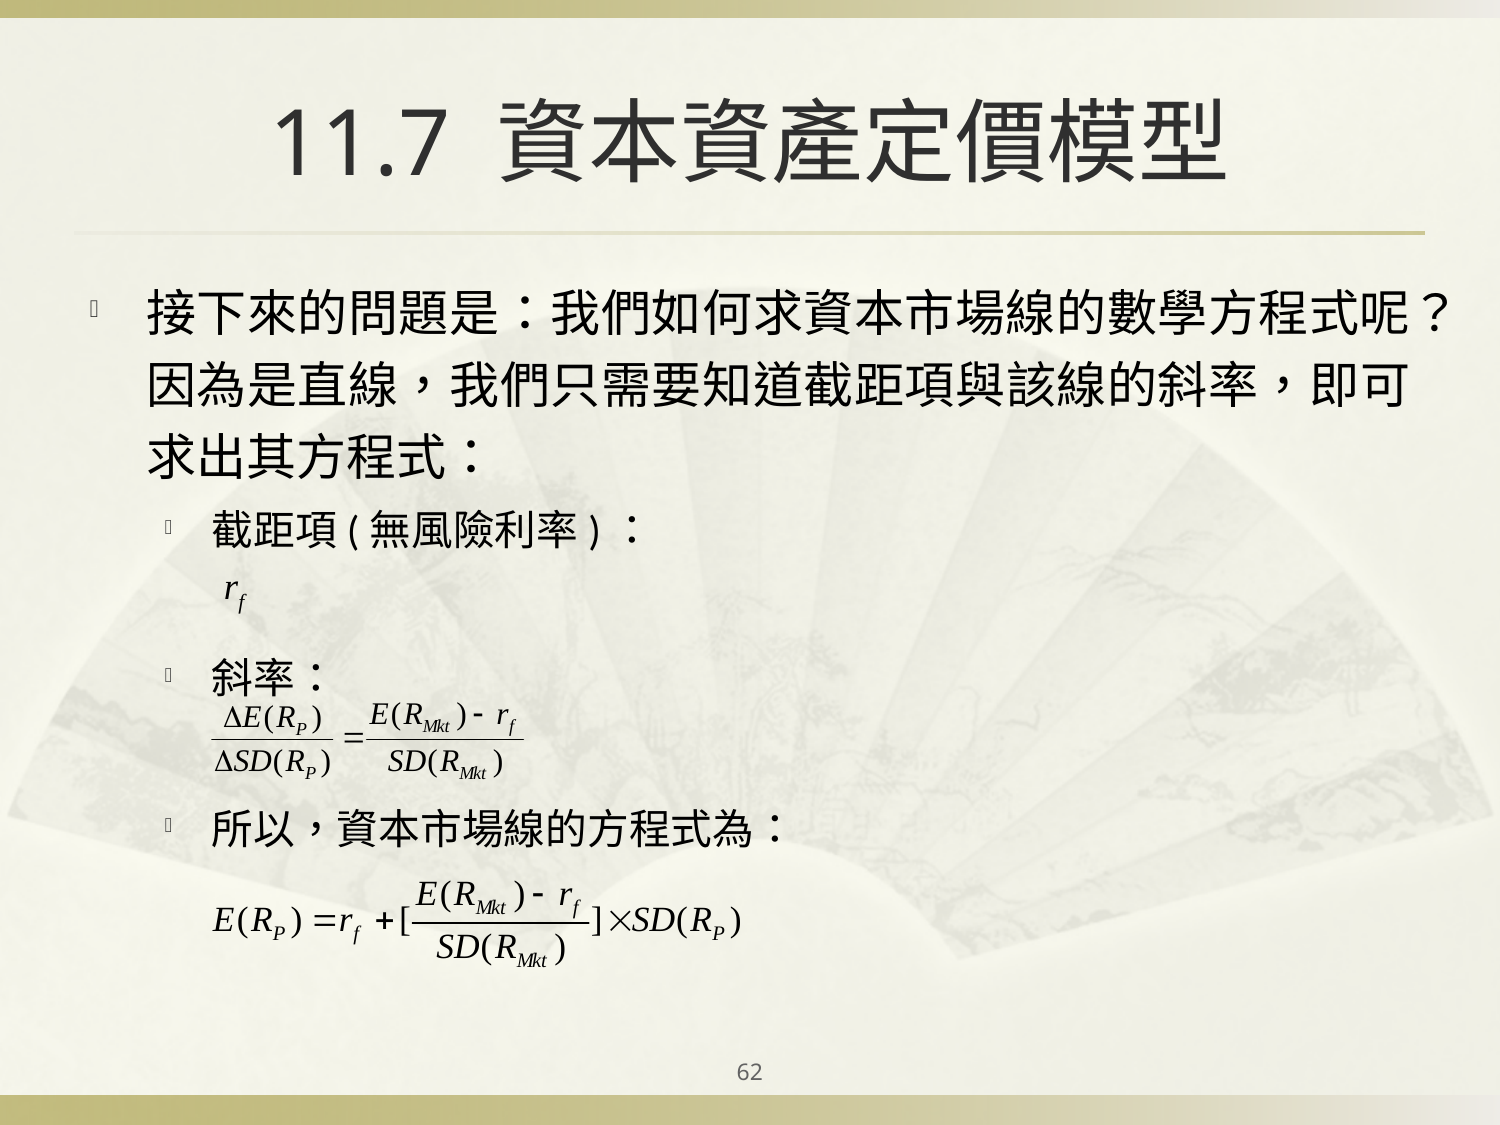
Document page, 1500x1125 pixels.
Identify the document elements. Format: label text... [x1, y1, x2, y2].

title 11.7 資本資產定價模型 [75, 45, 1425, 233]
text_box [206, 869, 748, 977]
list 接下來的問題是：我們如何求資本市場線的數學方程式呢？因為是直線，我們只需要知道截距項與該線的斜率，即可求出其方程式： 截距項(無風險利率)： 斜率： 所以，資本市場線的方程式為： [75, 262, 1425, 1032]
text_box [217, 561, 256, 622]
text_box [206, 691, 530, 788]
slide_number 62 [675, 1050, 825, 1097]
